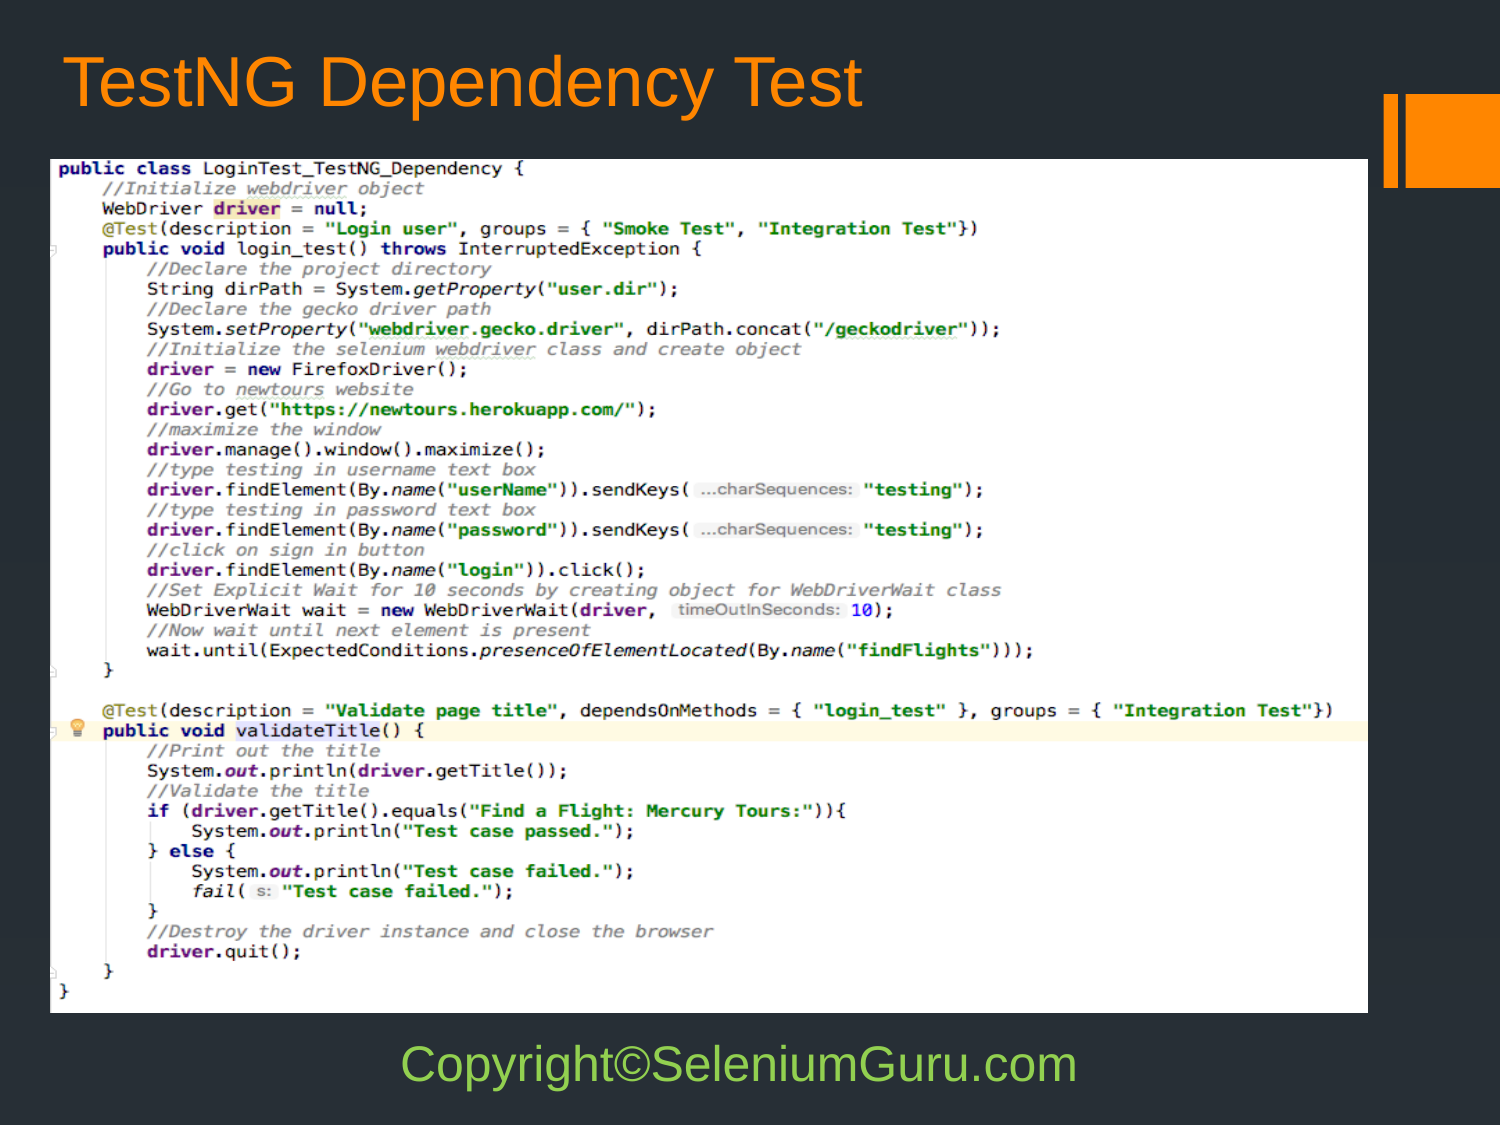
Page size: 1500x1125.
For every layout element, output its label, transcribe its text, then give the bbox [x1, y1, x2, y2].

picture [50, 158, 1368, 1013]
footer Copyright©SeleniumGuru.com [385, 1030, 1151, 1106]
title TestNG Dependency Test [47, 28, 1348, 129]
